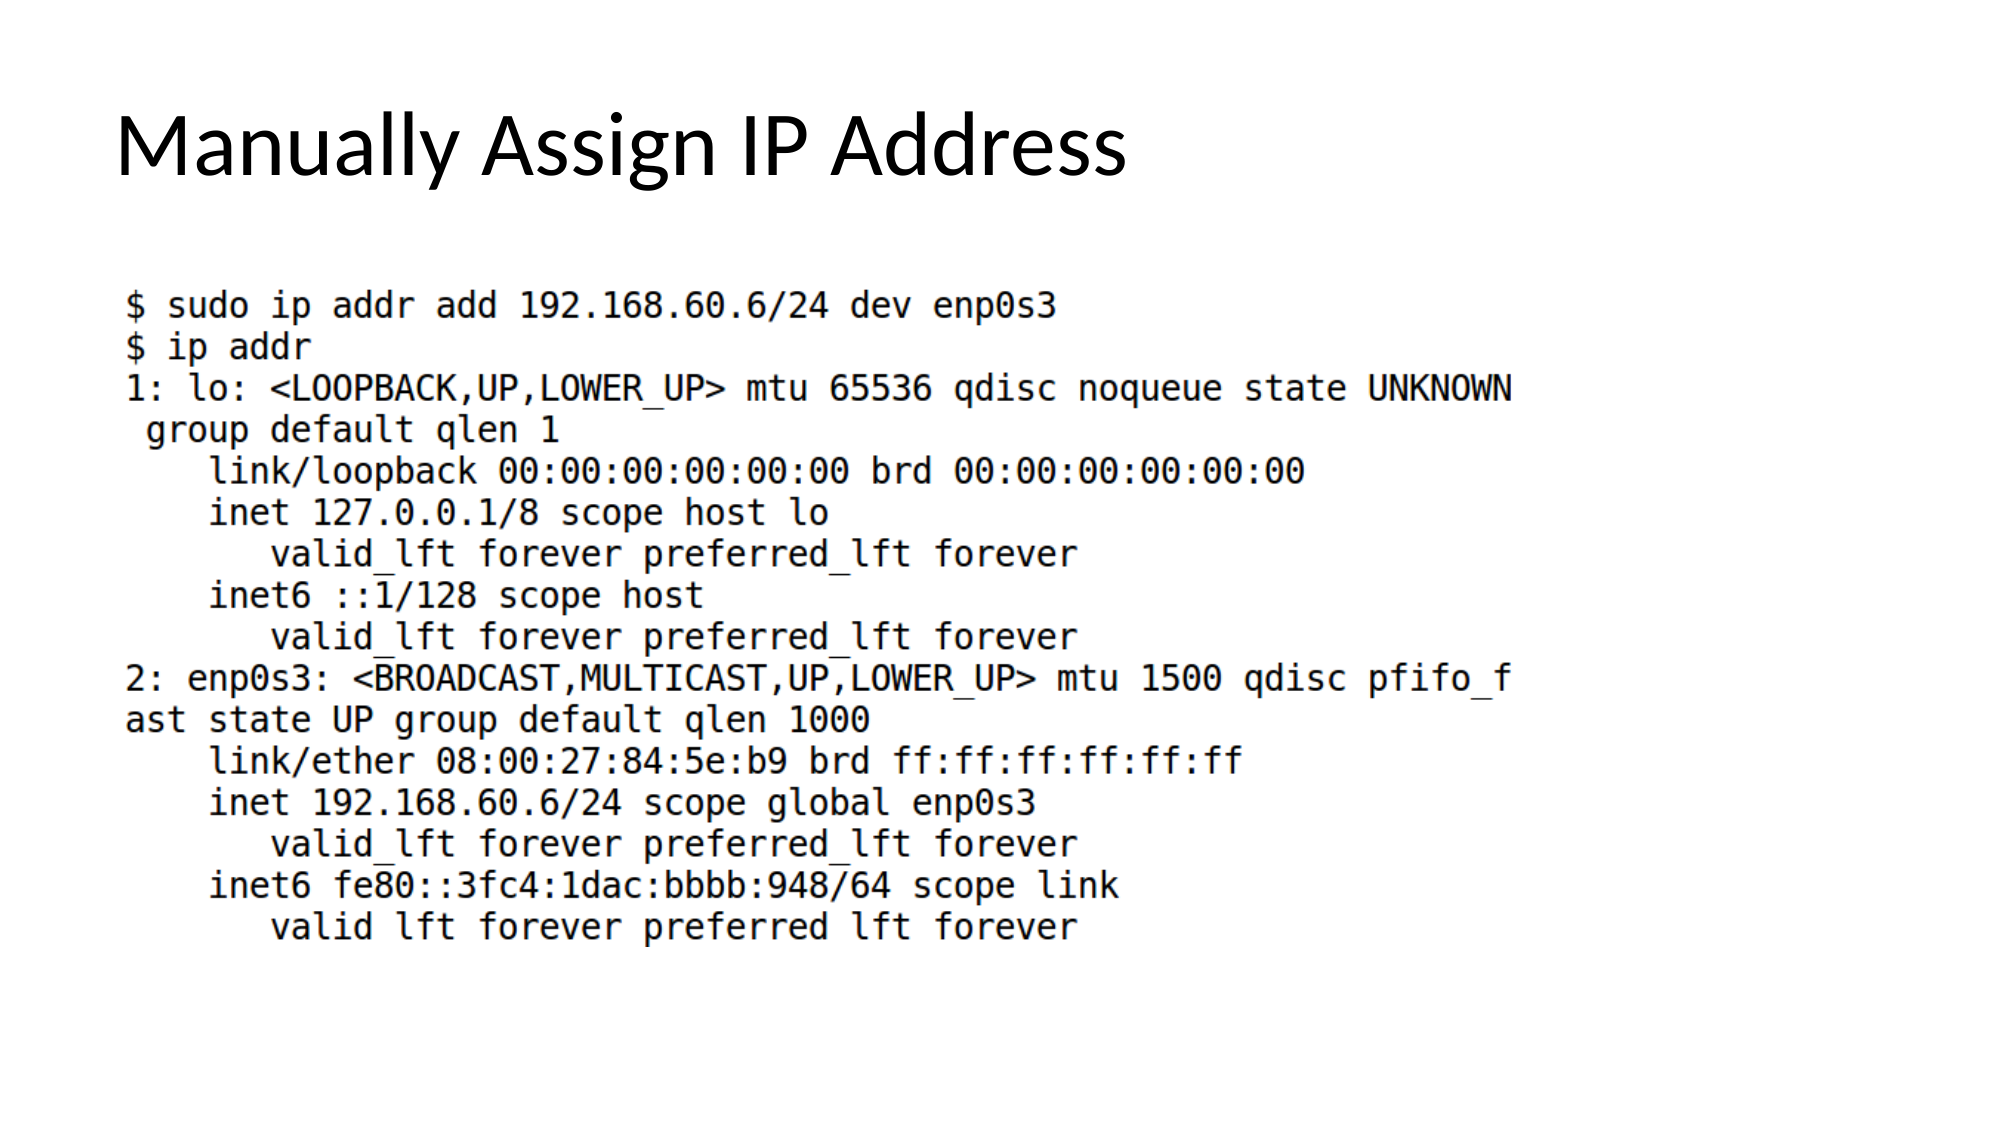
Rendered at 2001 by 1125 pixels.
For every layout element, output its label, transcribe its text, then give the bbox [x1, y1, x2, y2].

picture [124, 287, 1514, 948]
title Manually Assign IP Address [99, 45, 1900, 233]
